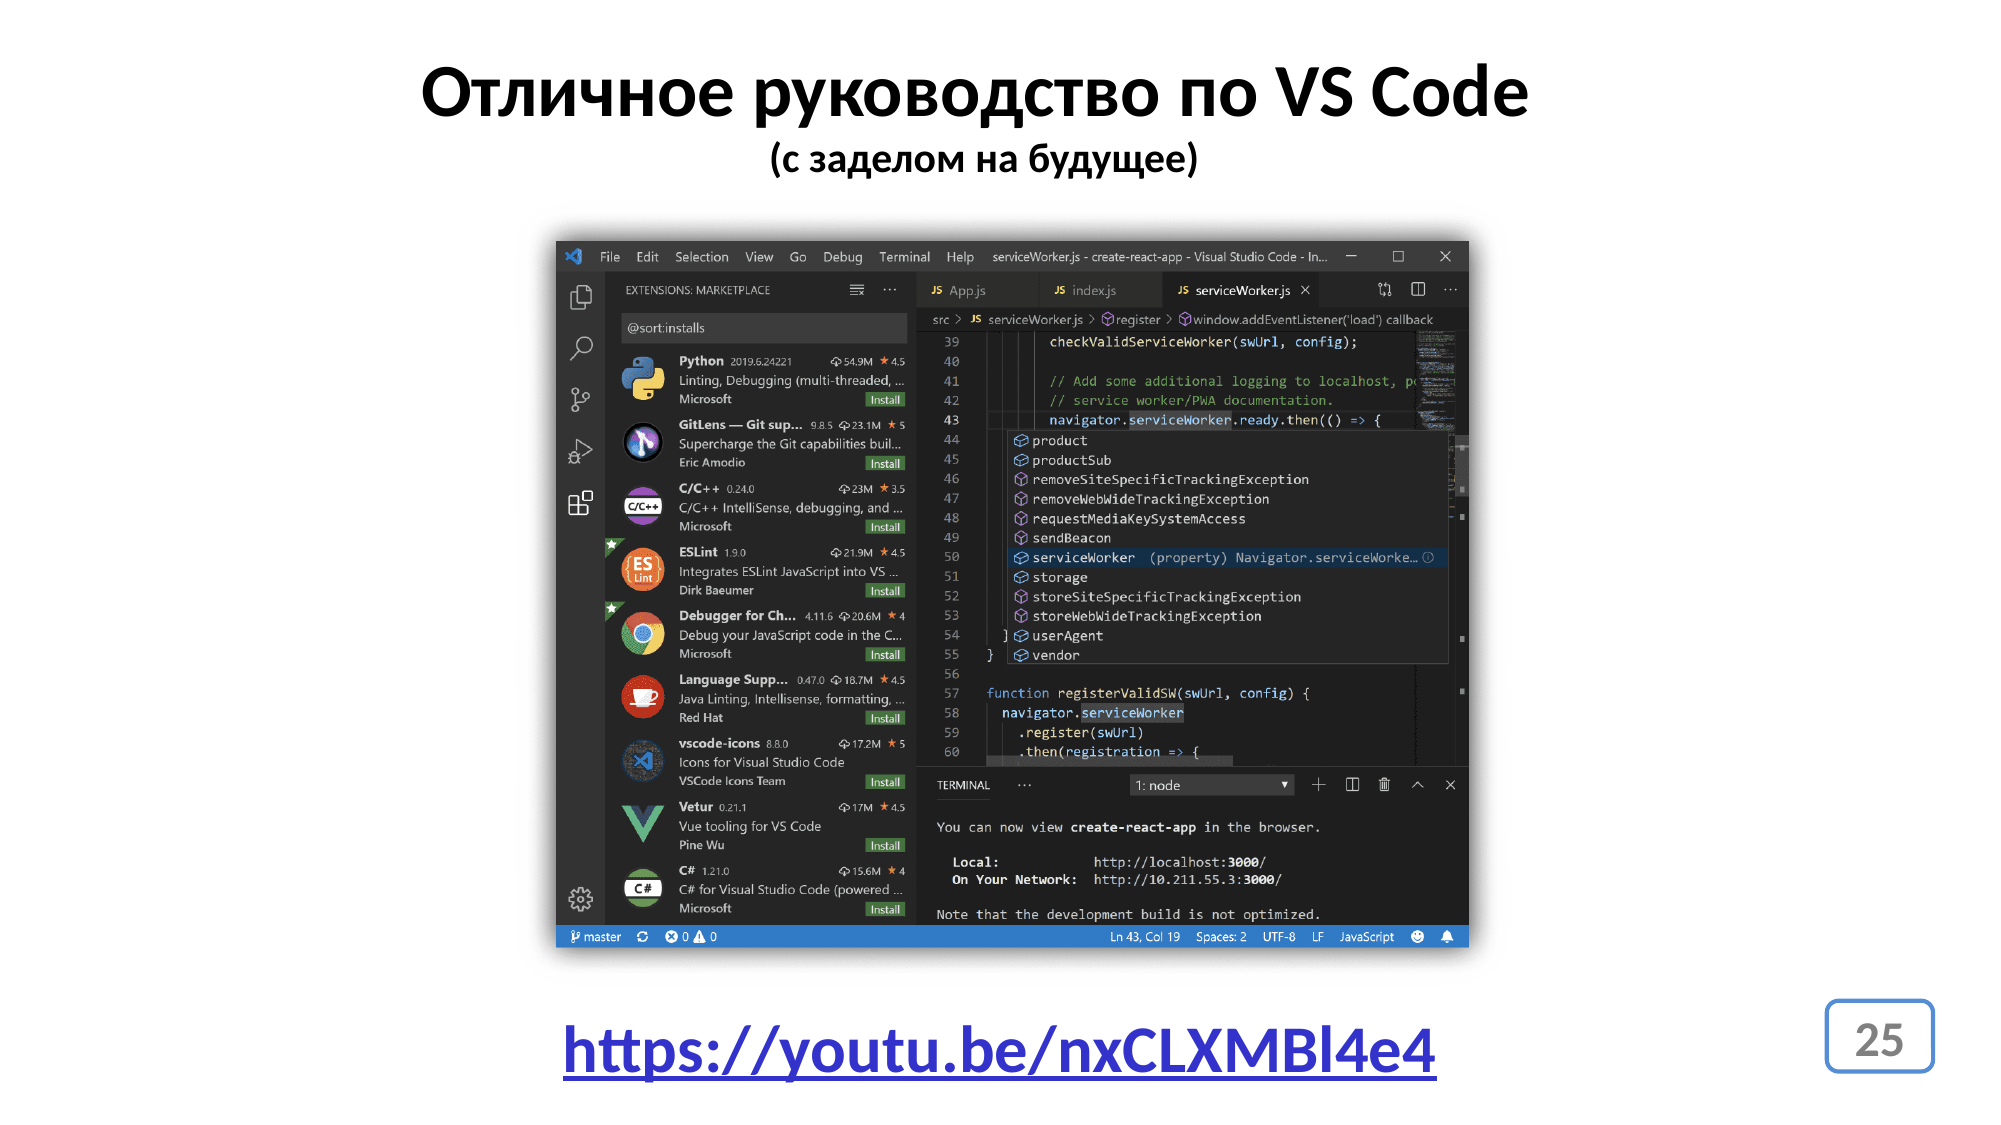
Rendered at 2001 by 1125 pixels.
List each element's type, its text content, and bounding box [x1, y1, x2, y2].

picture [527, 212, 1498, 977]
text_box 25 [1824, 998, 1936, 1074]
text_box https://youtu.be/nxCLXMBl4e4 [0, 998, 2000, 1093]
text_box Отличное руководство по VS Code (с заделом на будущее) [0, 33, 1985, 189]
